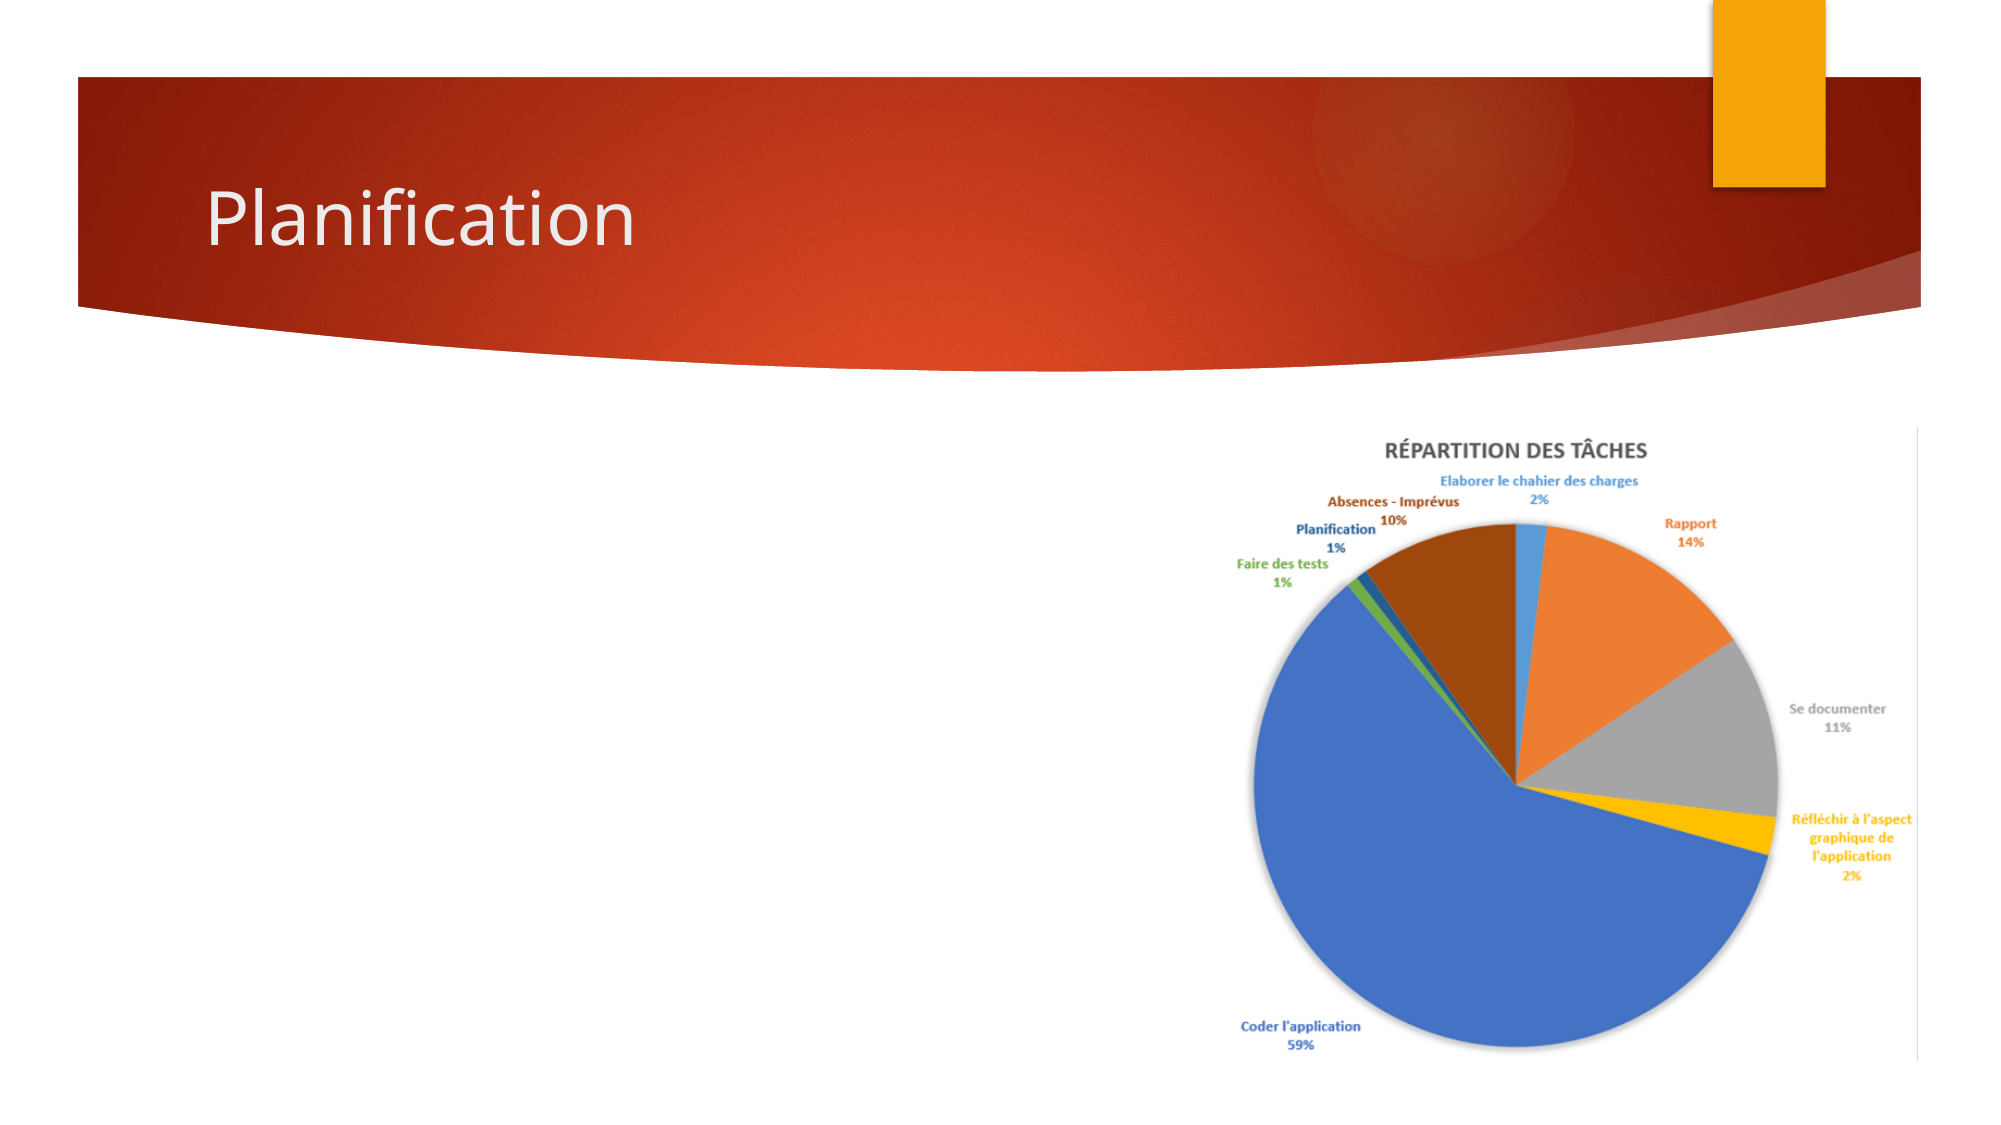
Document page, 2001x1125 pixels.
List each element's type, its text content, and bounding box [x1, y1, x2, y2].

title Planification [189, 155, 1627, 275]
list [1121, 426, 1918, 1062]
